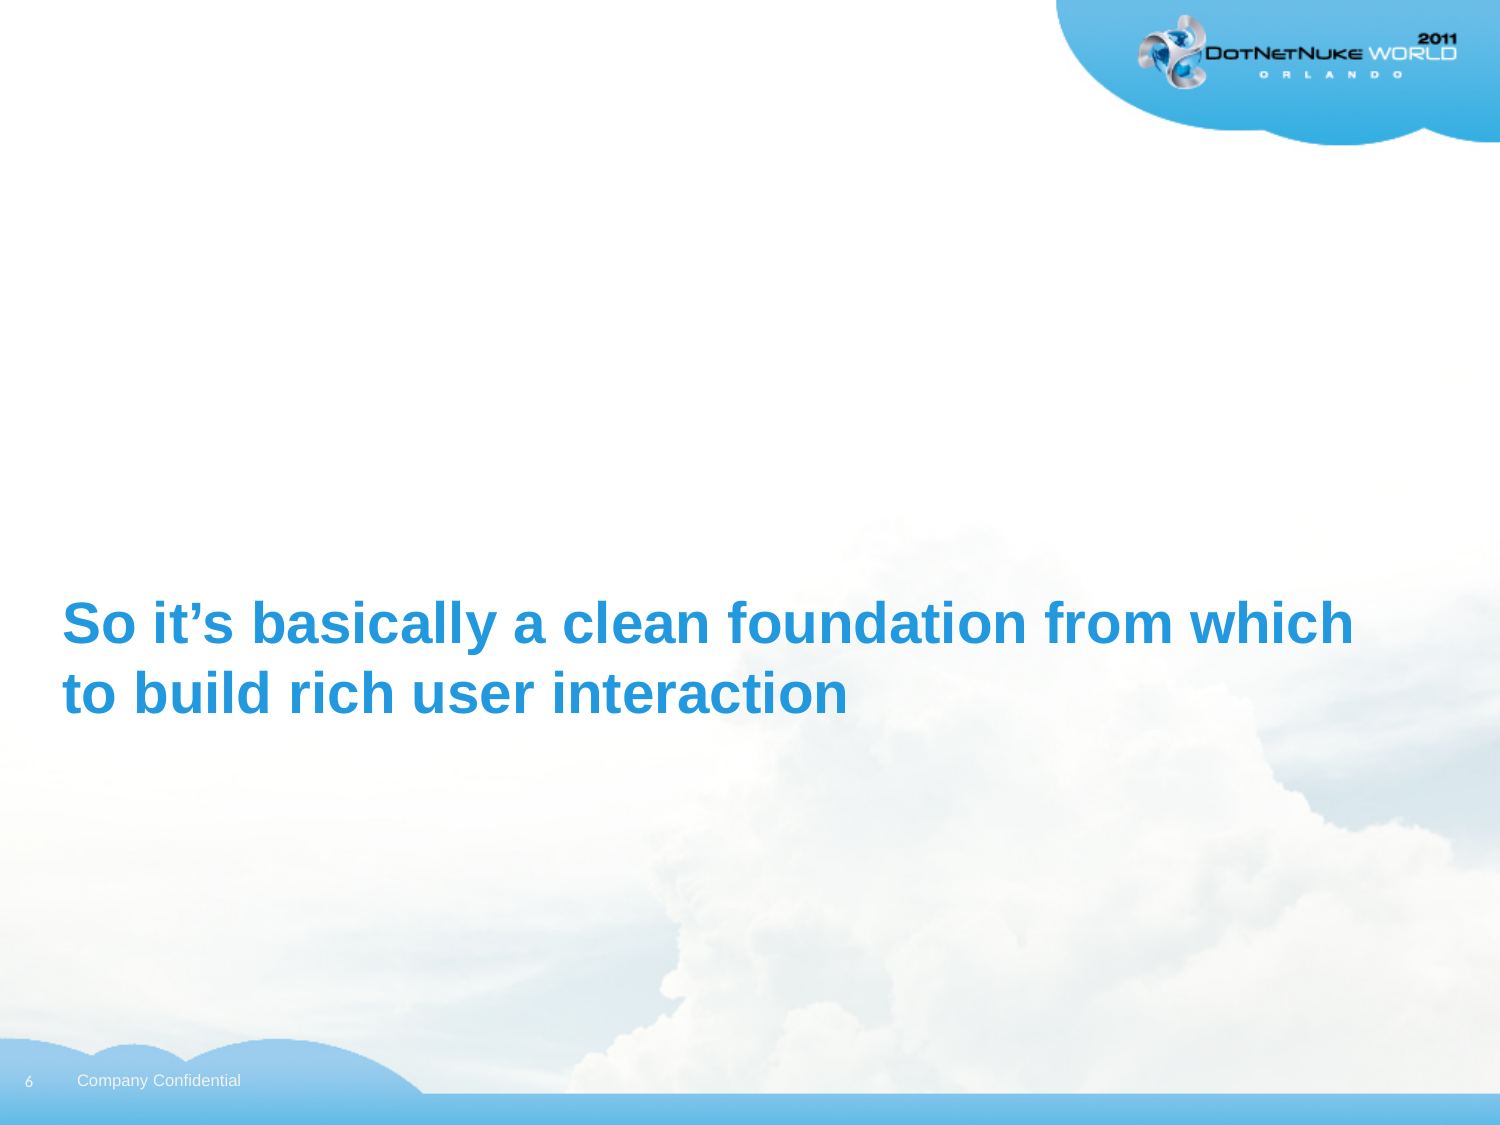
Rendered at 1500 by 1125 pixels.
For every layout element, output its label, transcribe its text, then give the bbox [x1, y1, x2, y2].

picture [0, 0, 1500, 1125]
title So it’s basically a clean foundation from which to build rich user interaction [62, 137, 1413, 725]
